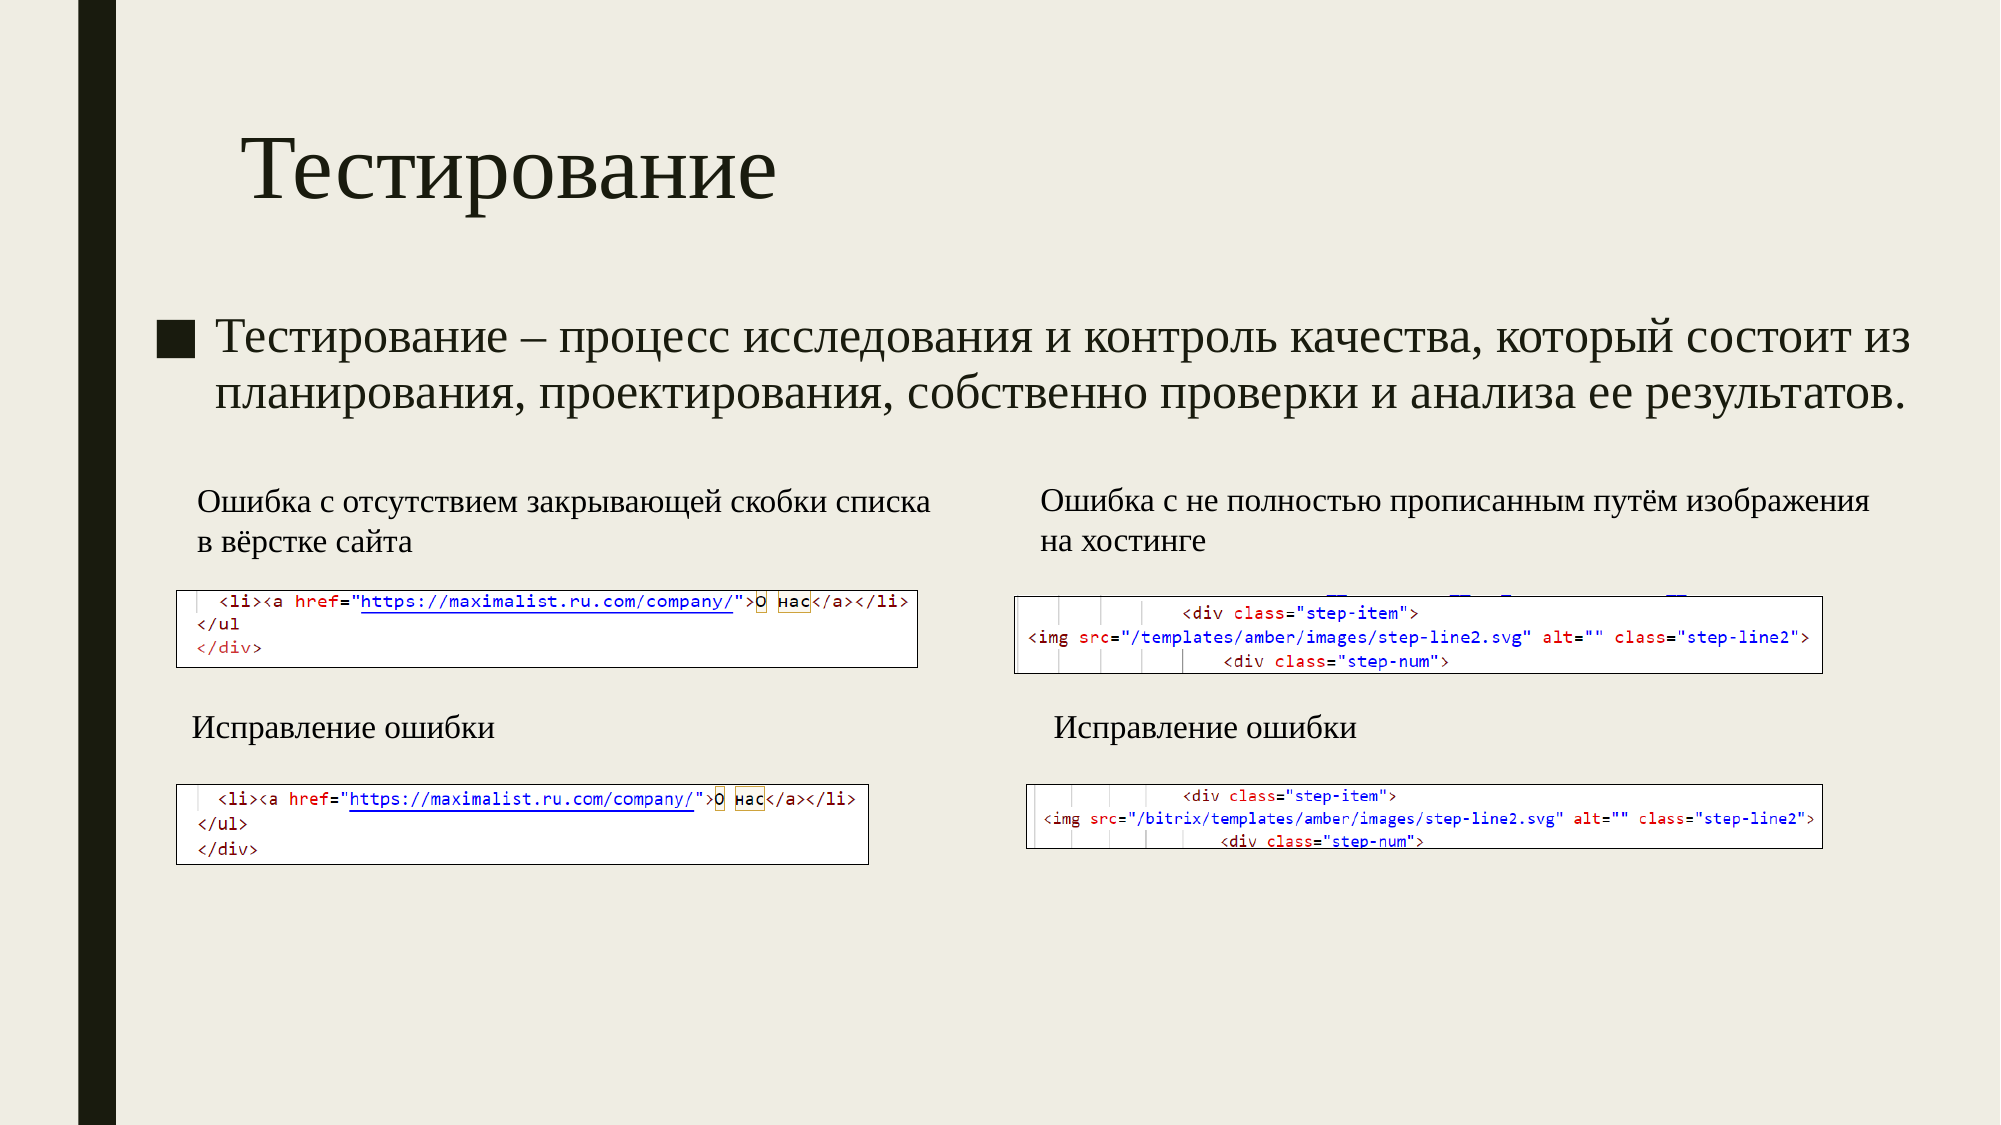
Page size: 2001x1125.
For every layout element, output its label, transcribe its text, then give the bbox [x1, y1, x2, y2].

title Тестирование [225, 112, 1800, 299]
list Тестирование – процесс исследования и контроль качества, который состоит из планирования, проектирования, собственно проверки и анализа ее результатов. [137, 299, 1967, 505]
text_box Ошибка с не полностью прописанным путём изображения на хостинге [1025, 470, 1887, 566]
picture [1014, 595, 1823, 674]
text_box Ошибка с отсутствием закрывающей скобки списка в вёрстке сайта [182, 471, 956, 567]
text_box Исправление ошибки [1038, 698, 2000, 753]
picture [176, 784, 869, 865]
picture [1026, 784, 1824, 849]
text_box Исправление ошибки [176, 698, 1038, 753]
picture [176, 590, 917, 668]
